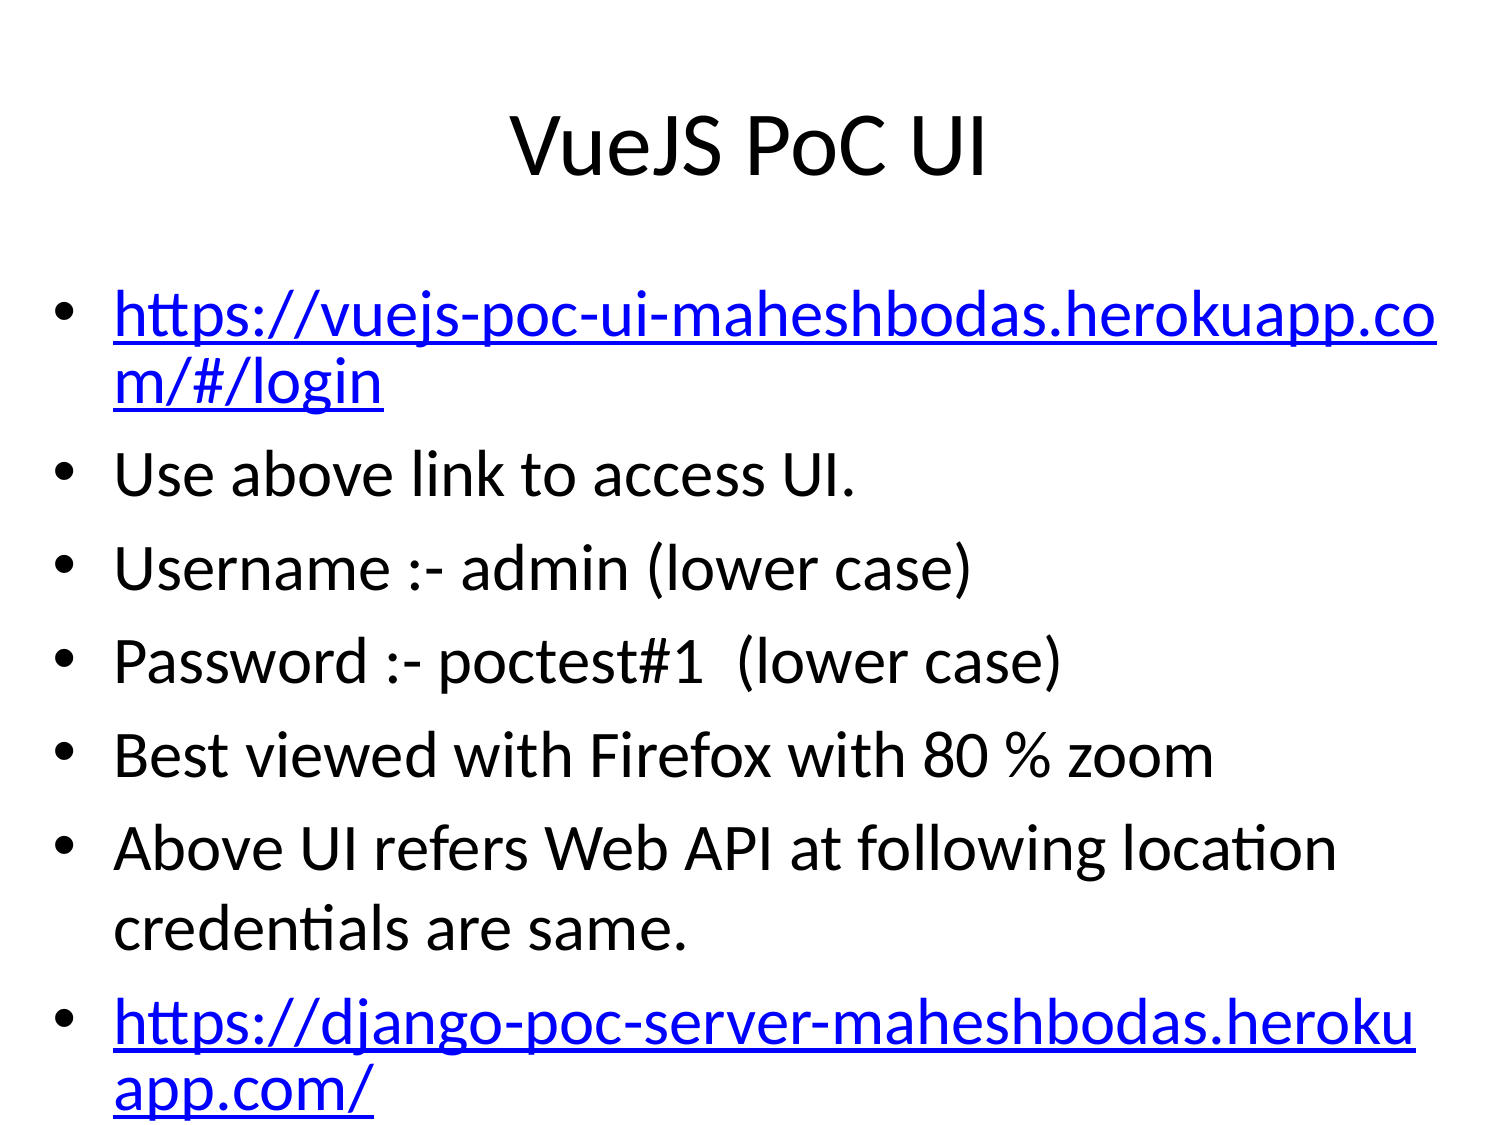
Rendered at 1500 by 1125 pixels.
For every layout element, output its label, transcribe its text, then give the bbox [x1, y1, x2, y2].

list https://vuejs-poc-ui-maheshbodas.herokuapp.com/#/login Use above link to access UI. Username :- admin (lower case) Password :- poctest#1 (lower case) Best viewed with Firefox with 80 % zoom Above UI refers Web API at following location credentials are same. https://django-poc-server-maheshbodas.herokuapp.com/ [37, 262, 1463, 1005]
title VueJS PoC UI [75, 45, 1425, 233]
